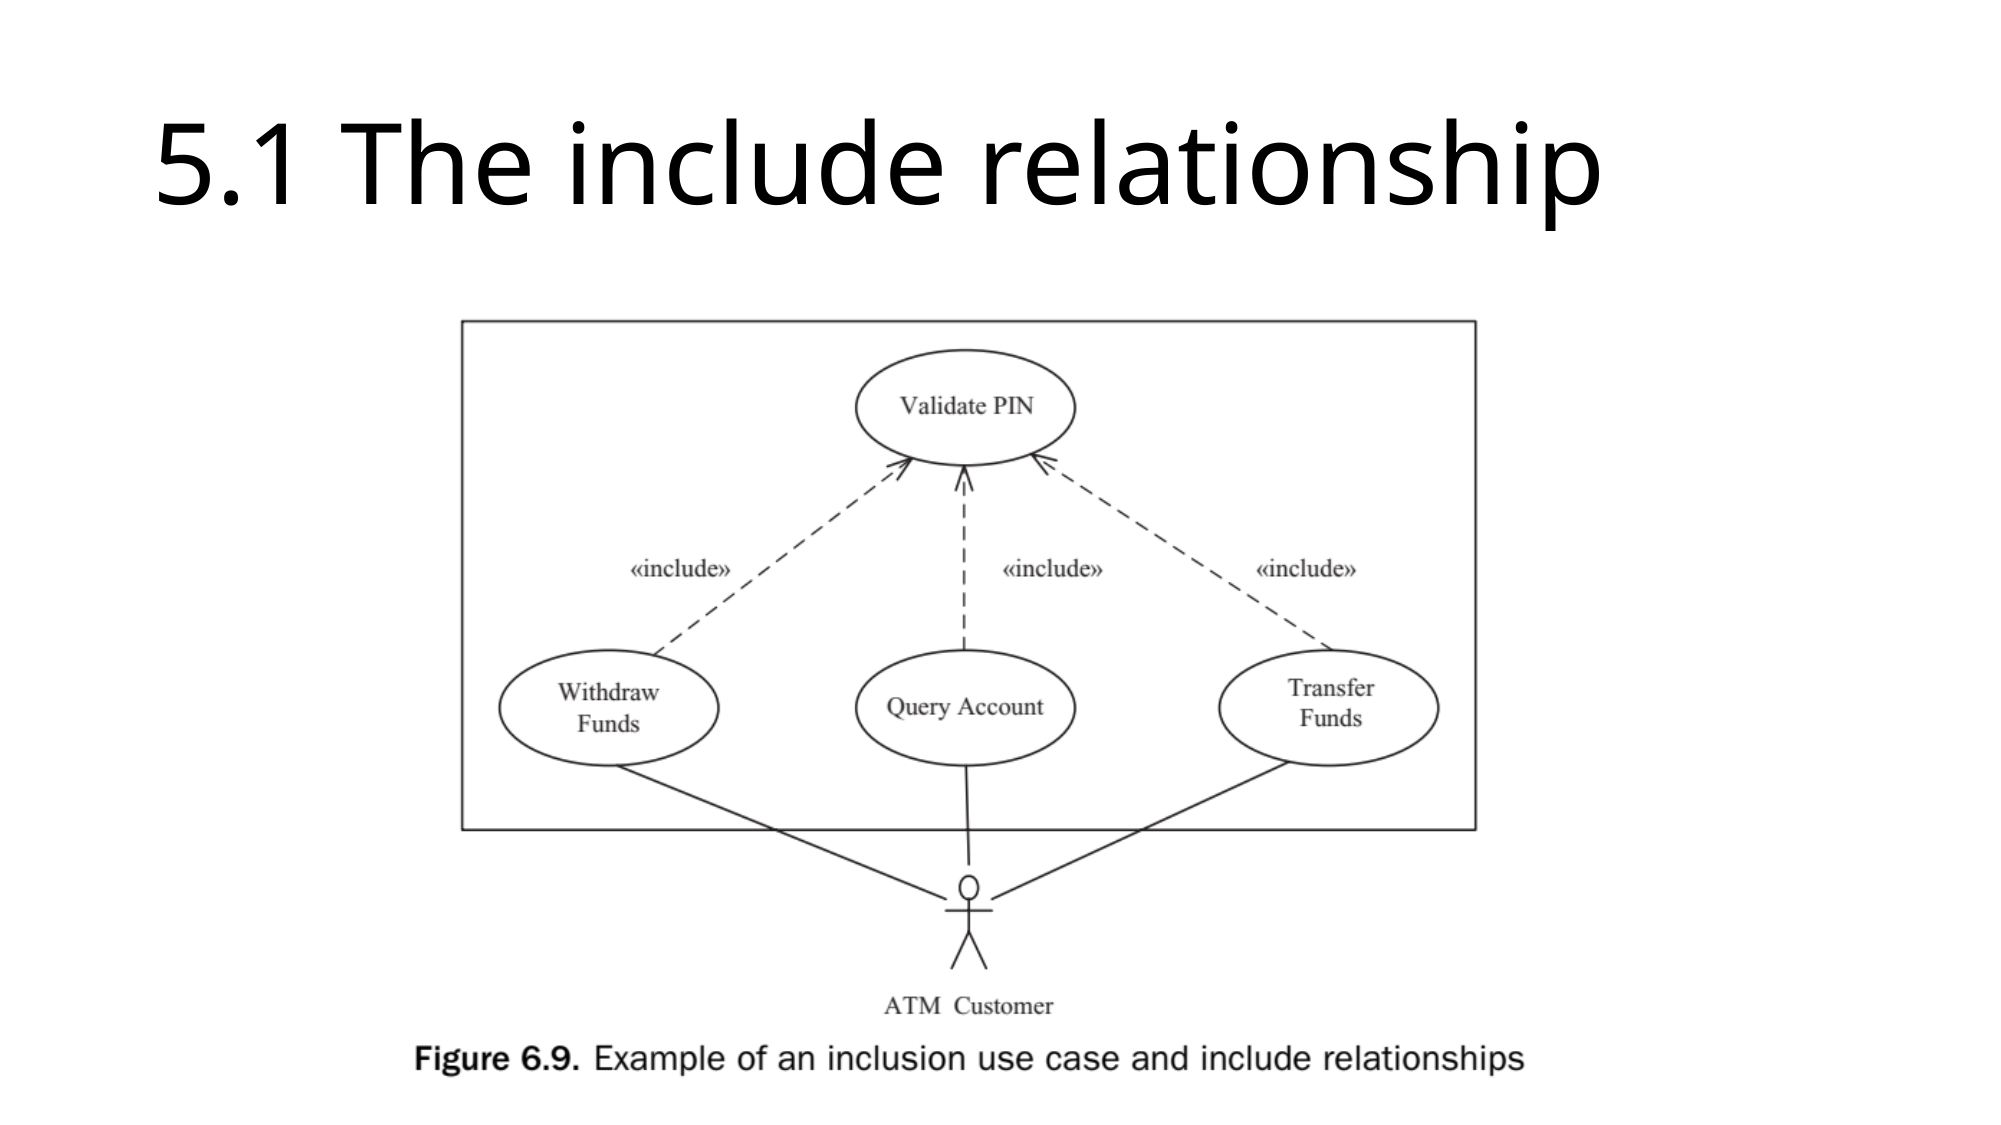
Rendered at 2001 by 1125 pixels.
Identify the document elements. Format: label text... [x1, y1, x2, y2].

title 5.1 The include relationship [137, 59, 1863, 278]
picture [358, 299, 1561, 1099]
